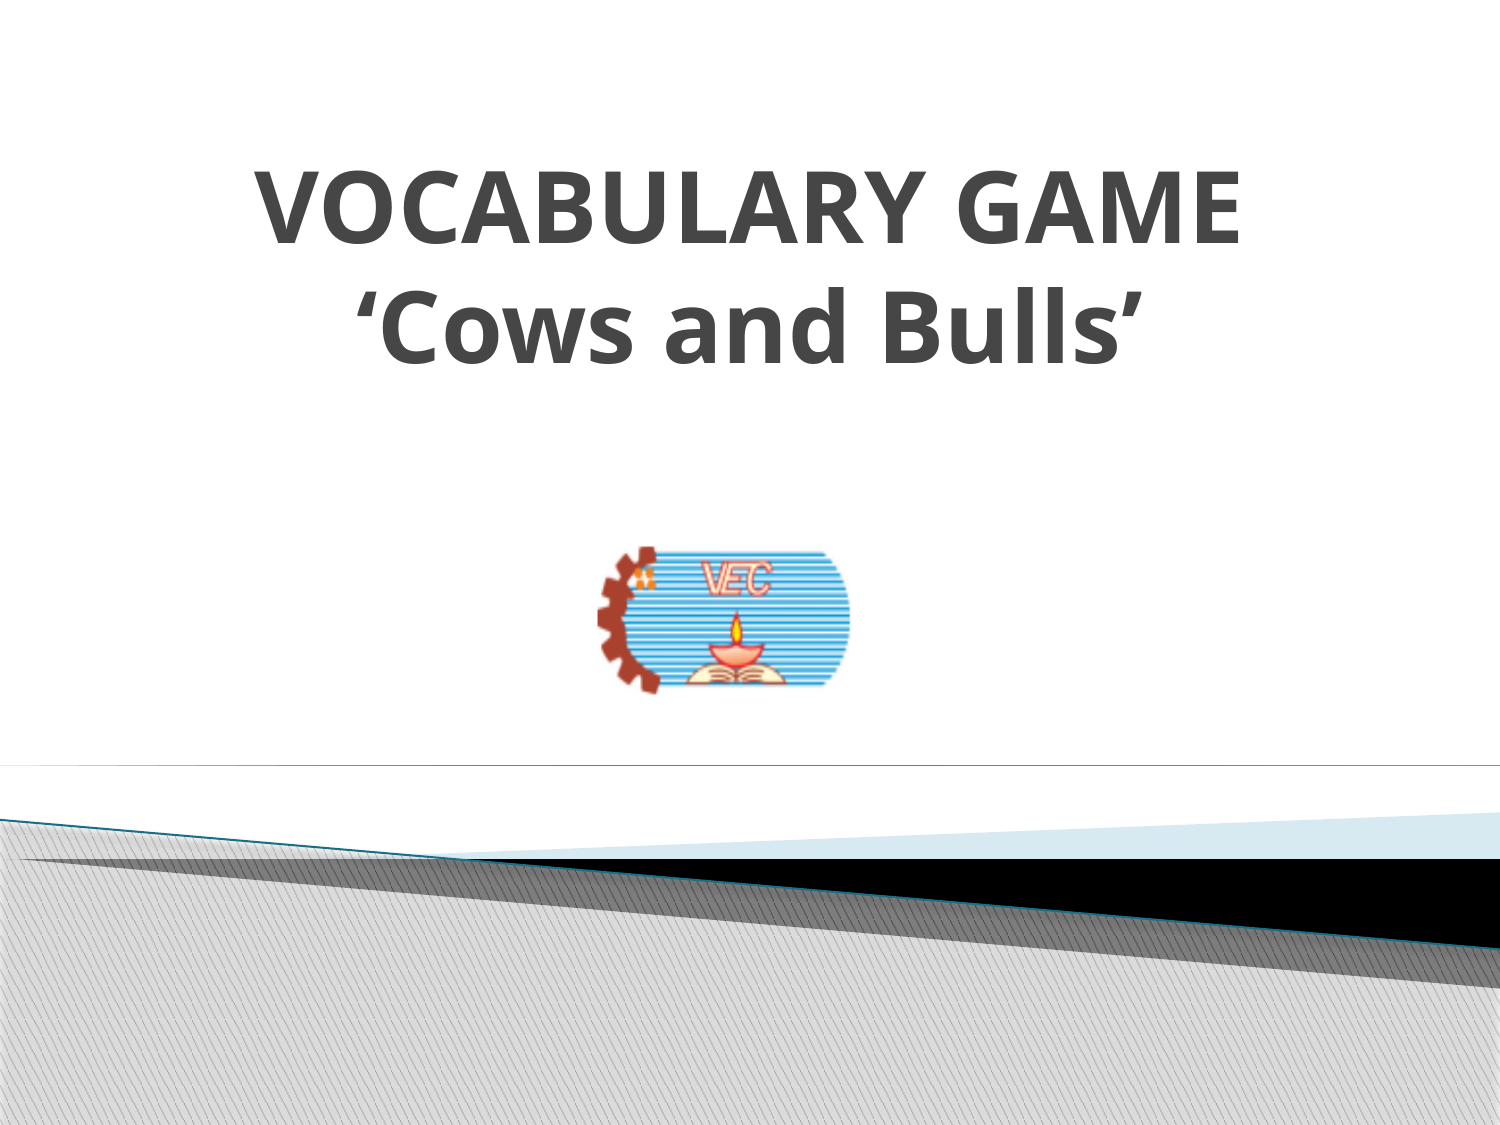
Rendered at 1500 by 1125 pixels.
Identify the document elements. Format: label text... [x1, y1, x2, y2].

title VOCABULARY GAME ‘Cows and Bulls’ [0, 87, 1500, 511]
picture [5, 859, 1500, 989]
picture [512, 499, 951, 765]
